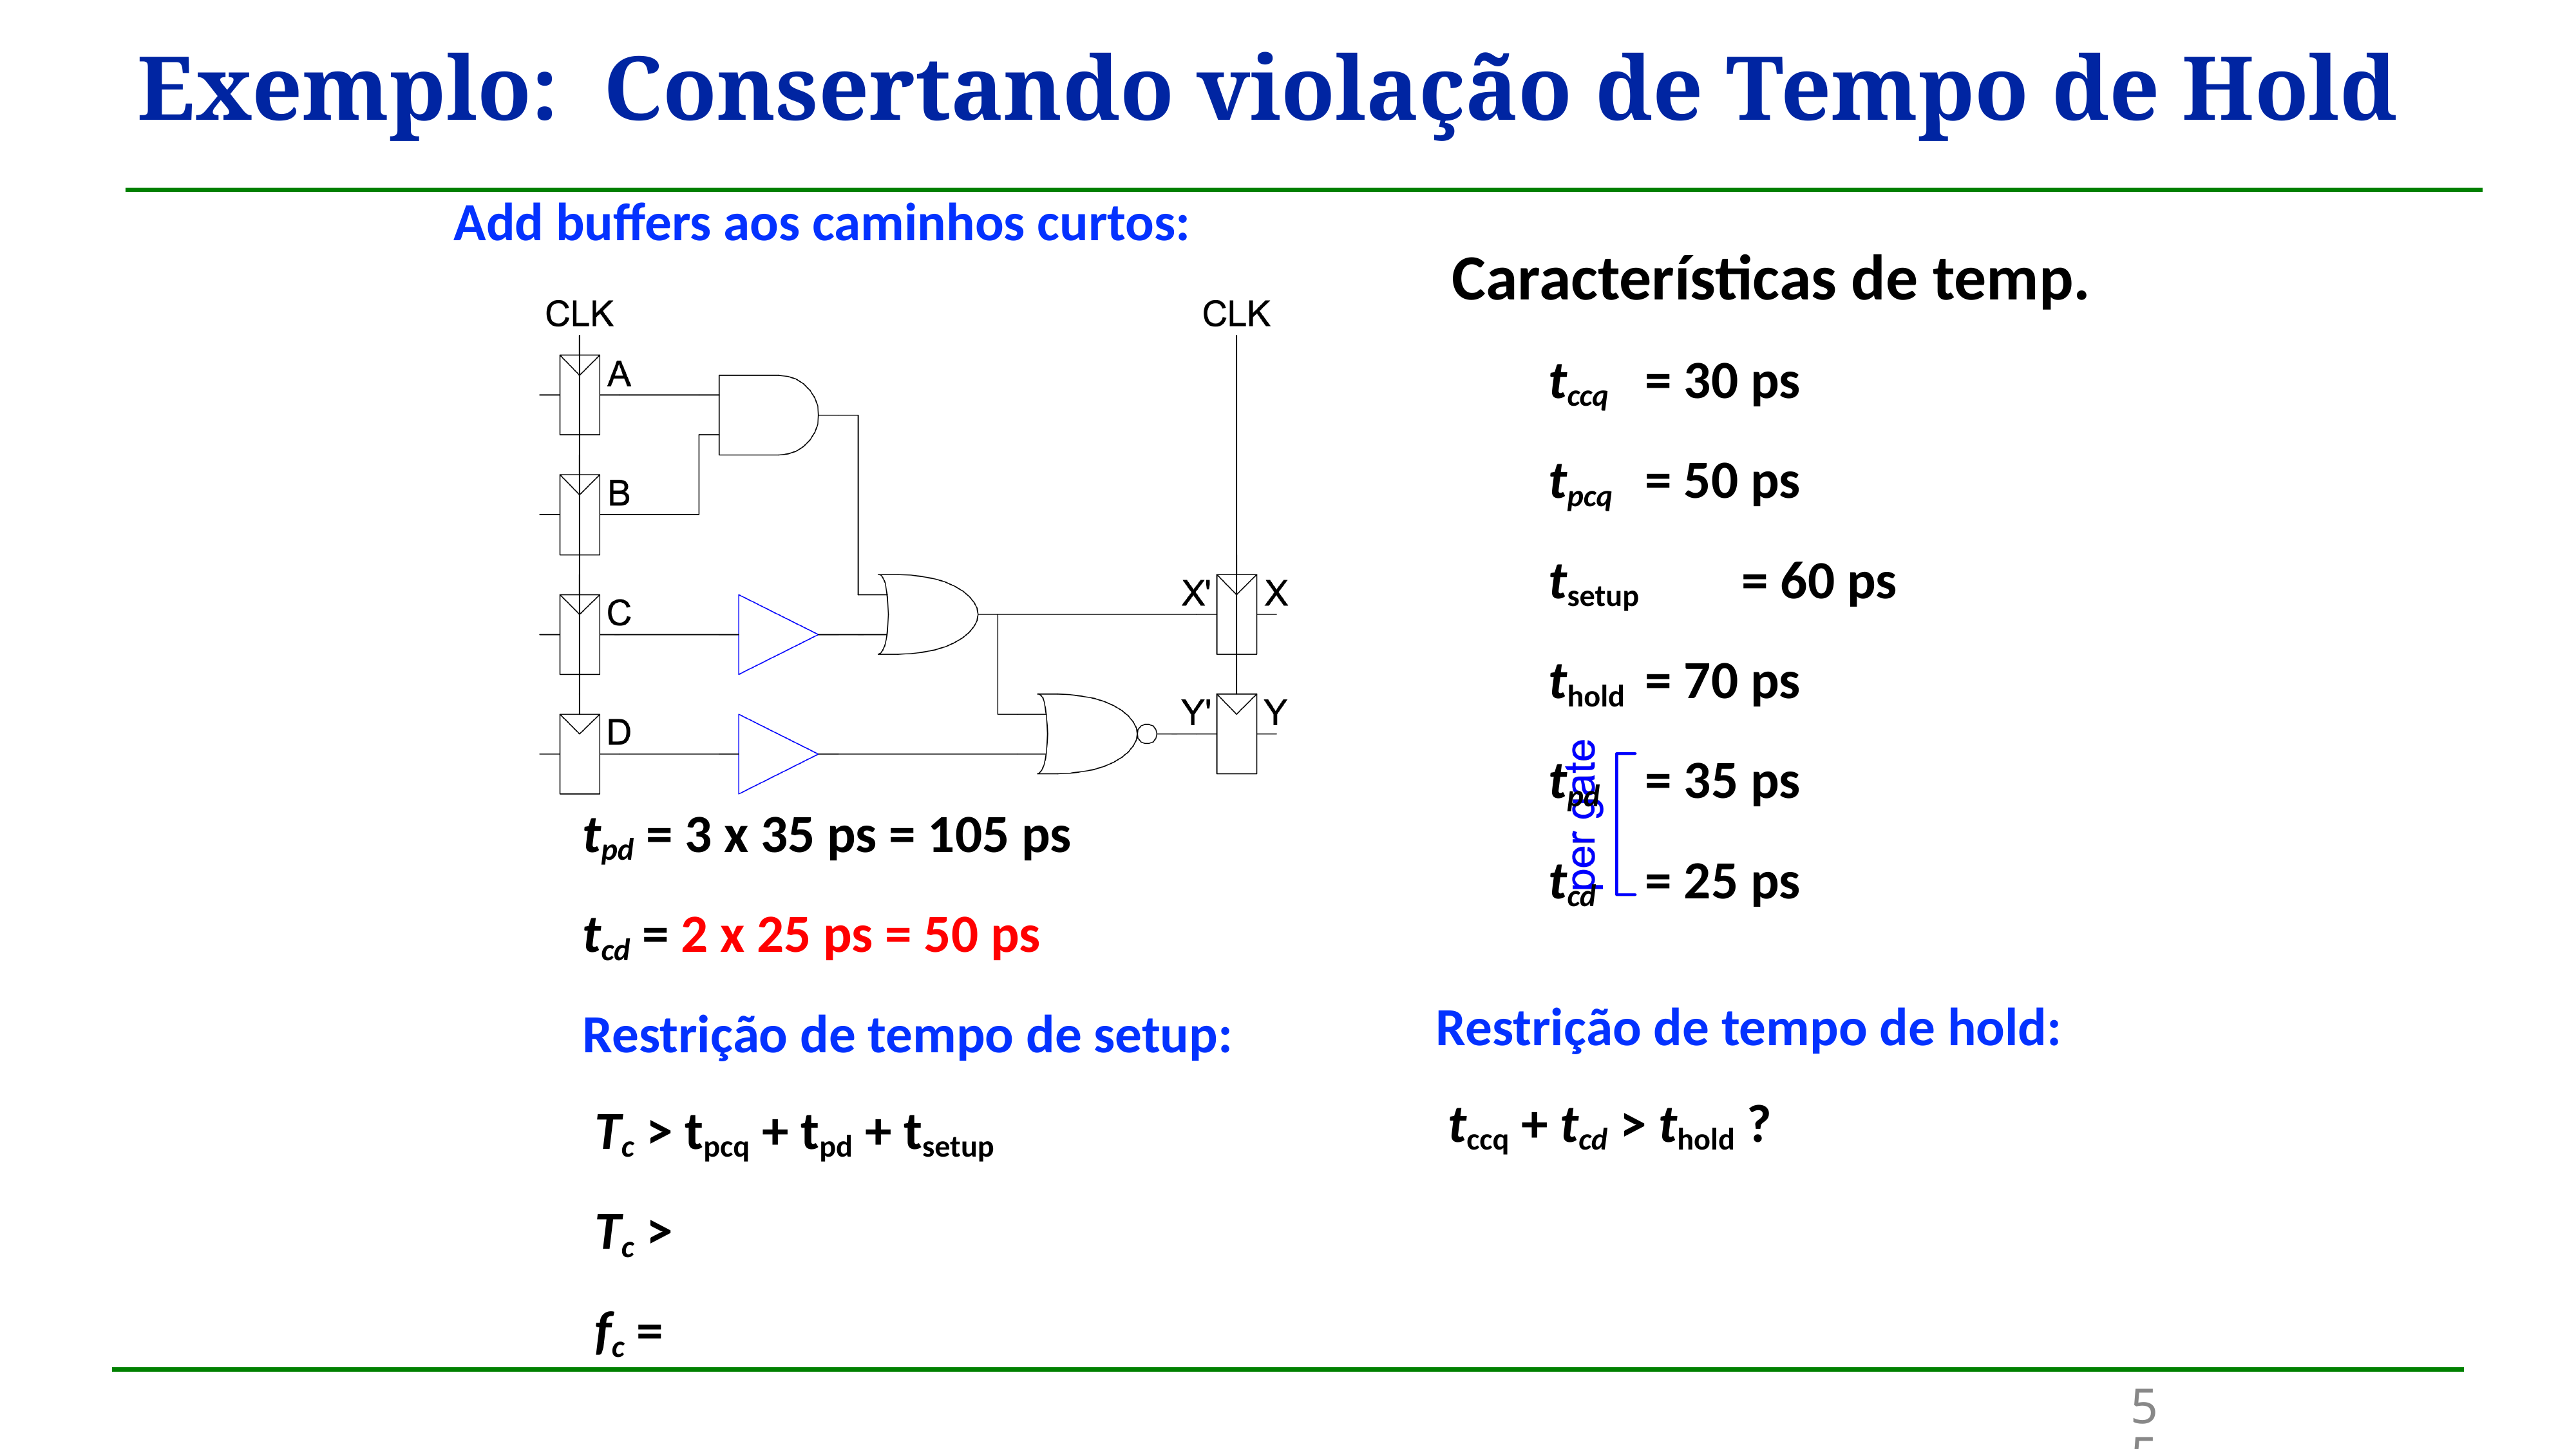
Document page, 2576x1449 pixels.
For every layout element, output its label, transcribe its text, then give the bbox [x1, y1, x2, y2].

picture [515, 270, 1321, 799]
text_box Add buffers aos caminhos curtos: [444, 177, 1233, 261]
slide_number 55 [2120, 1368, 2196, 1448]
text_box tpd = 3 x 35 ps = 105 ps tcd = 2 x 25 ps = 50 ps Restrição de tempo de setup: Tc > tpcq + tpd + tsetup Tc > fc = [573, 788, 1375, 1374]
text_box Características de temp. tccq = 30 ps tpcq = 50 ps tsetup = 60 ps thold = 70 ps tpd = 35 ps tcd = 25 ps [1443, 225, 2180, 923]
picture [1529, 692, 1642, 937]
title Exemplo: Consertando violação de Tempo de Hold [127, 21, 2481, 249]
text_box Restrição de tempo de hold: tccq + tcd > thold ? [1426, 981, 2164, 1263]
